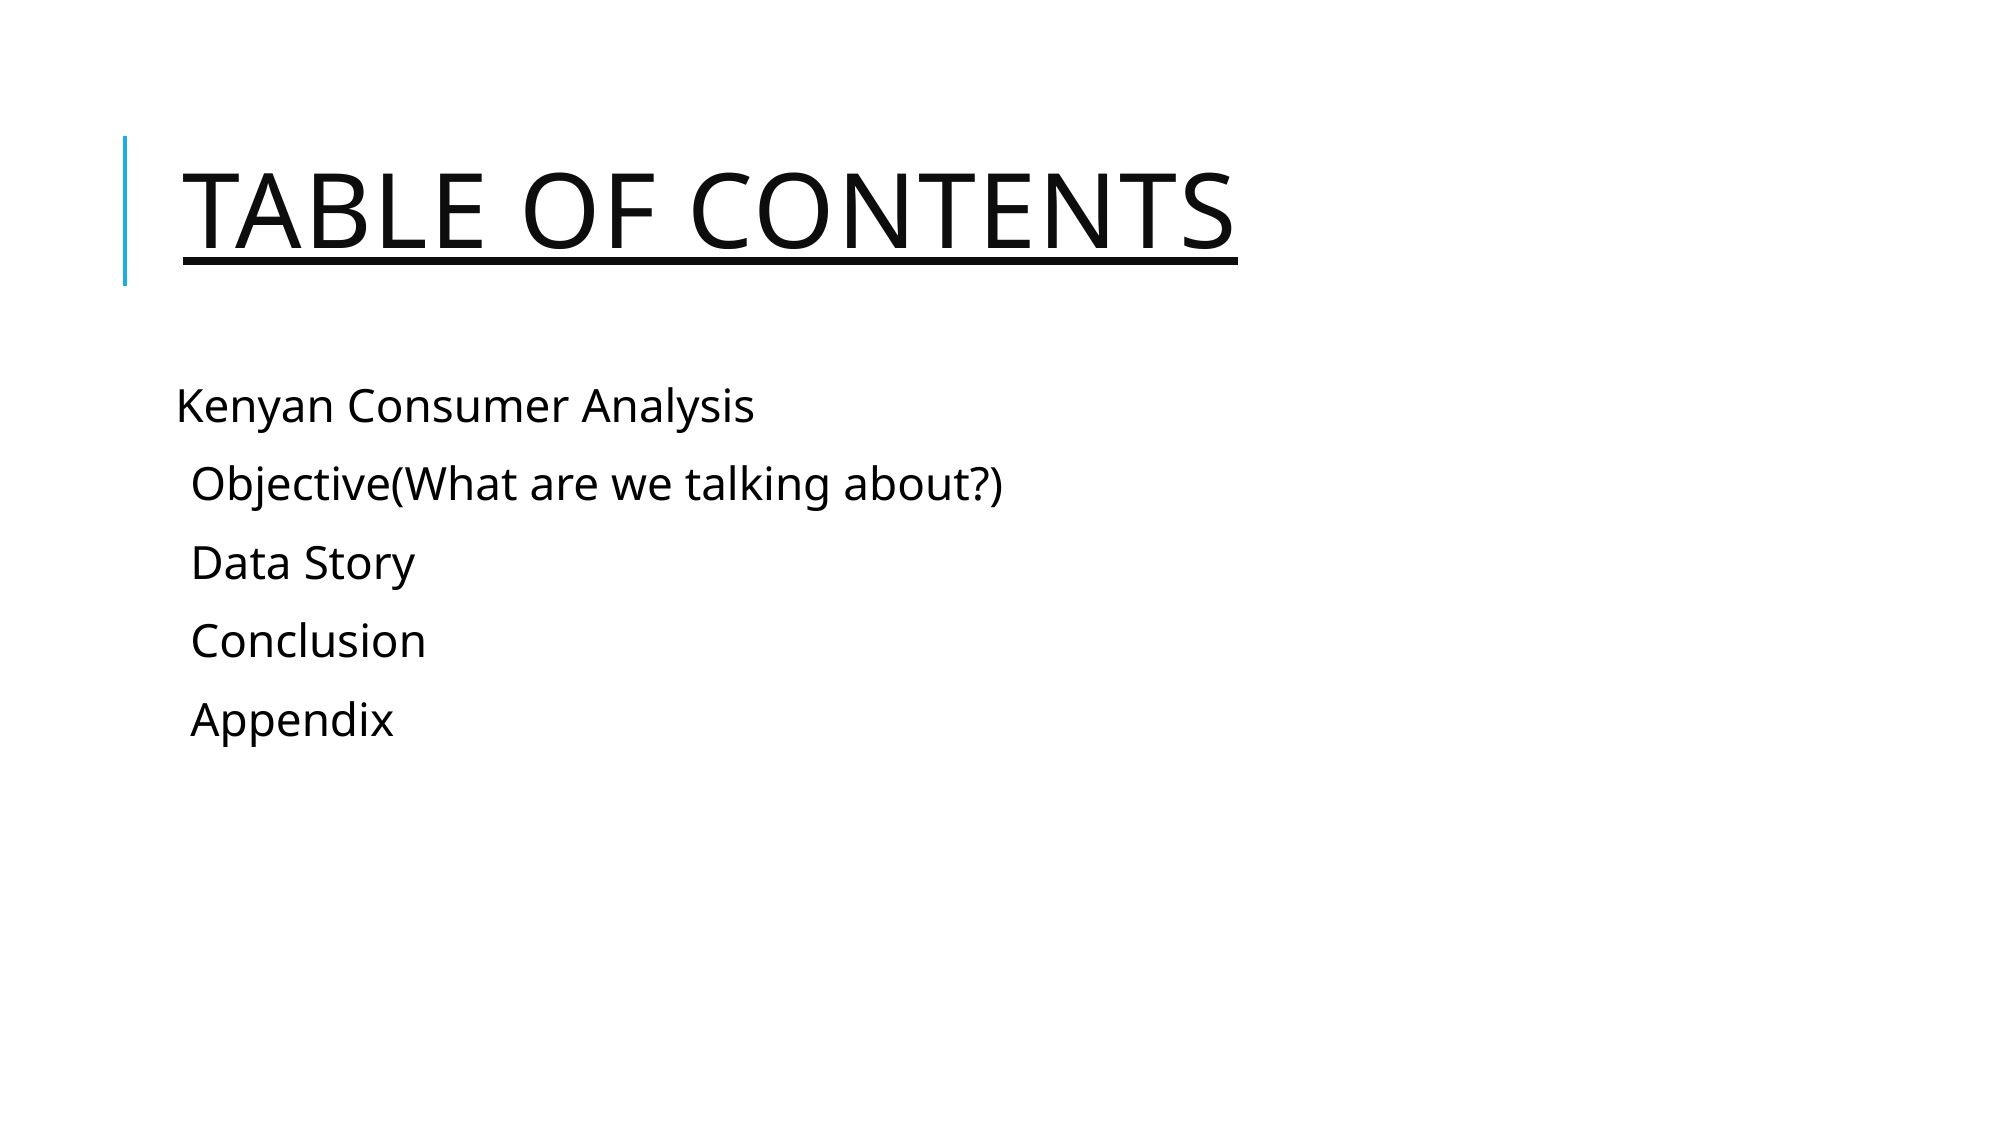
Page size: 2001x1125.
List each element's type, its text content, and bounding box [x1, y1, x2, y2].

list Kenyan Consumer Analysis Objective(What are we talking about?) Data Story Conclusion Appendix [168, 375, 1763, 1035]
title Table of Contents [168, 96, 1763, 342]
